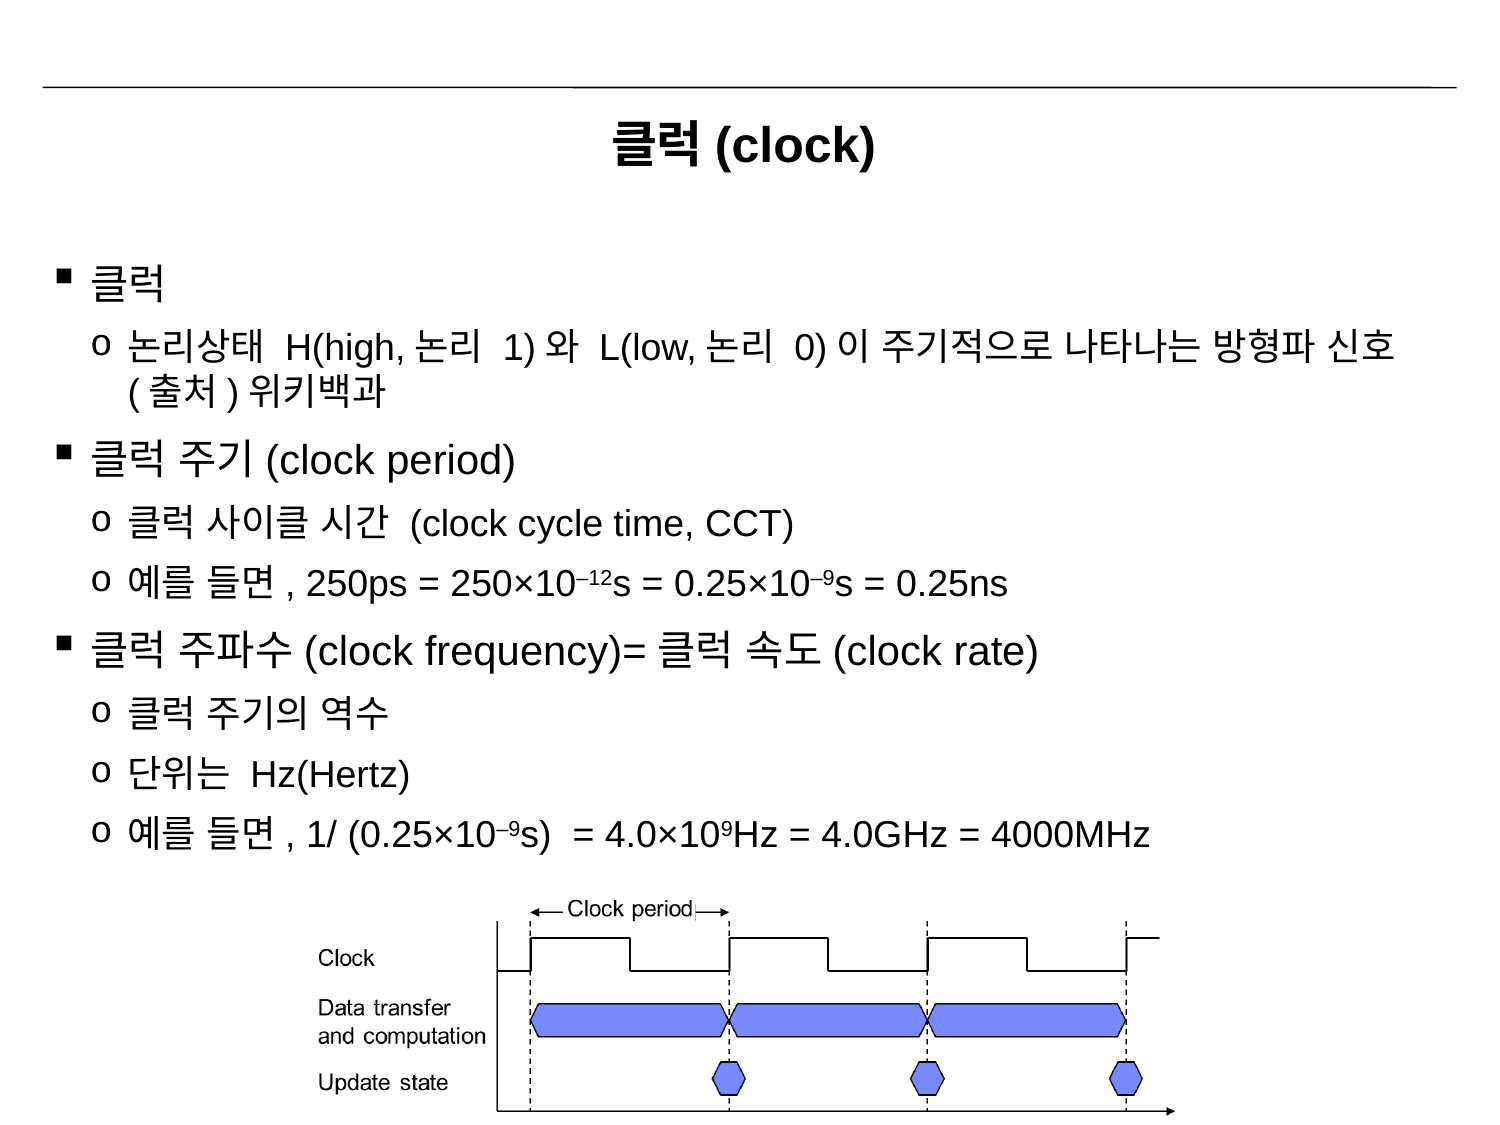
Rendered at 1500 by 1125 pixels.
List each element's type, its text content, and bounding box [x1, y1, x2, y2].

picture [303, 886, 1184, 1120]
title 클럭(clock) [37, 112, 1450, 213]
list 클럭 논리상태 H(high,논리 1)와 L(low,논리 0)이 주기적으로 나타나는 방형파 신호 (출처)위키백과 클럭 주기(clock period) 클럭 사이클 시간 (clock cycle time, CCT) 예를 들면, 250ps = 250×10–12s = 0.25×10–9s = 0.25ns 클럭 주파수(clock frequency)=클럭 속도(clock rate) 클럭 주기의 역수 단위는 Hz(Hertz) 예를 들면, 1/ (0.25×10–9s) = 4.0×109Hz = 4.0GHz = 4000MHz [37, 249, 1450, 944]
